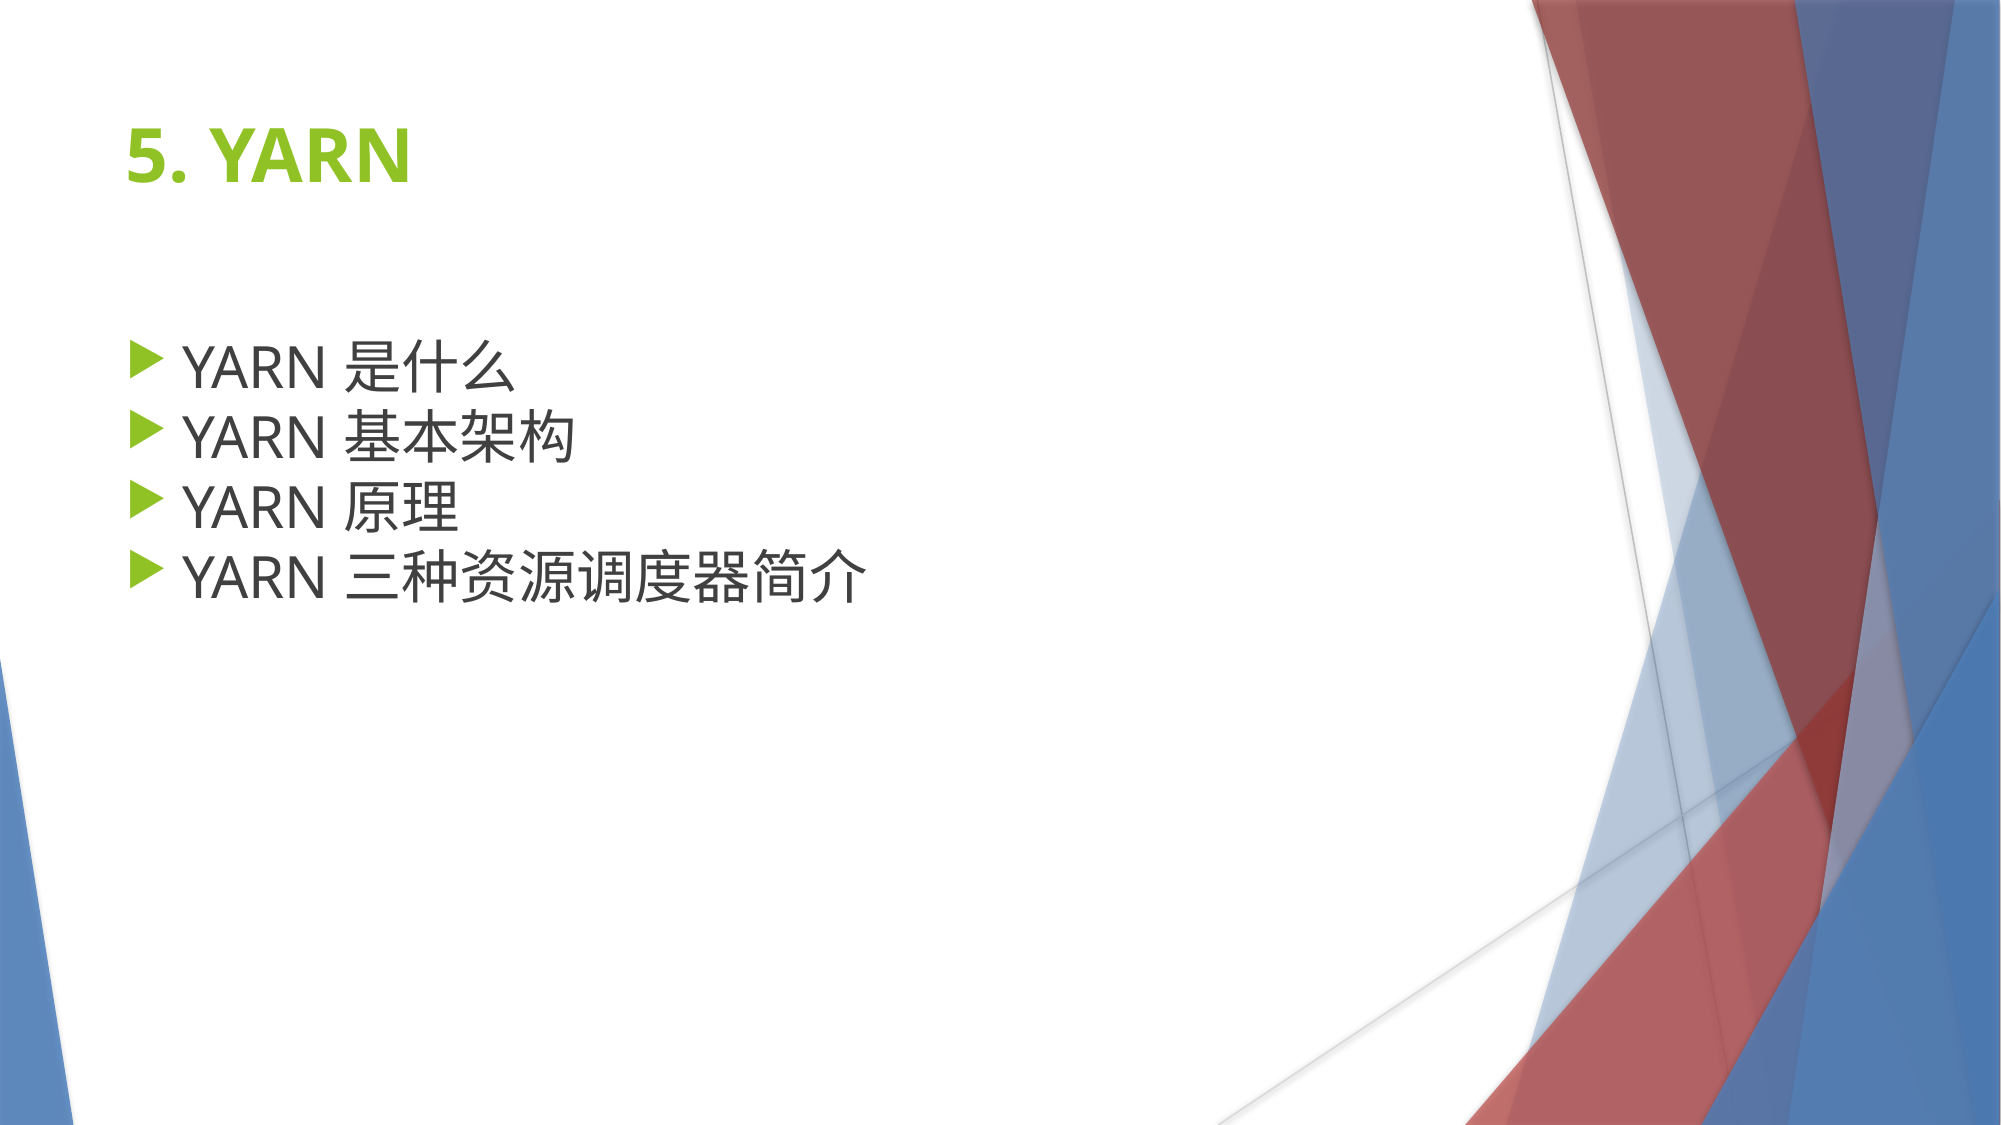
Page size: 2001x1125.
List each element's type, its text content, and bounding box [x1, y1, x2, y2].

text_box YARN是什么 YARN基本架构 YARN原理 YARN三种资源调度器简介 [111, 277, 1522, 991]
text_box 5. YARN [111, 99, 1522, 240]
